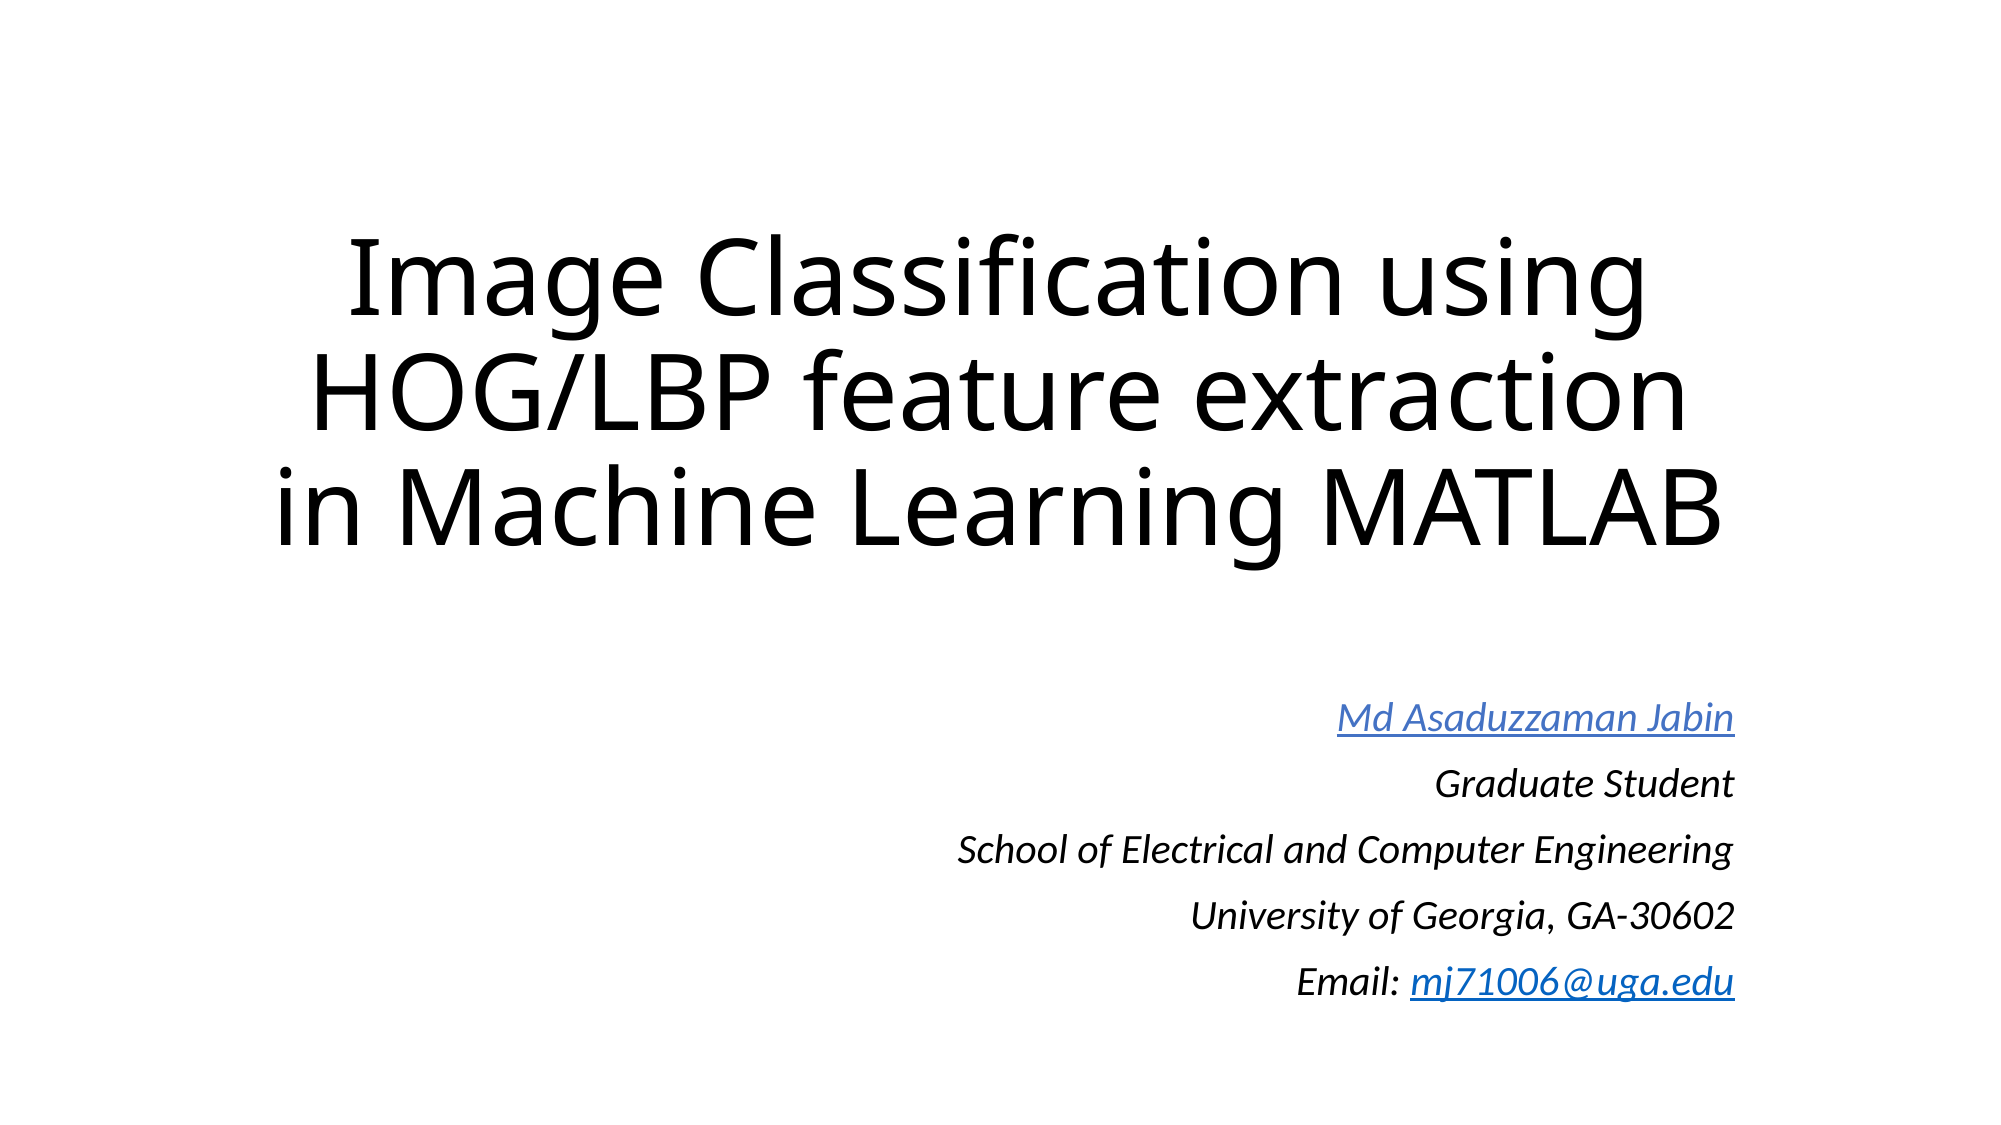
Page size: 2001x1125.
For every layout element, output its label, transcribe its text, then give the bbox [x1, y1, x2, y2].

title Image Classification using HOG/LBP feature extraction in Machine Learning MATLAB [249, 184, 1750, 576]
subtitle Md Asaduzzaman Jabin Graduate Student School of Electrical and Computer Engineering University of Georgia, GA-30602 Email: mj71006@uga.edu [249, 687, 1750, 1029]
